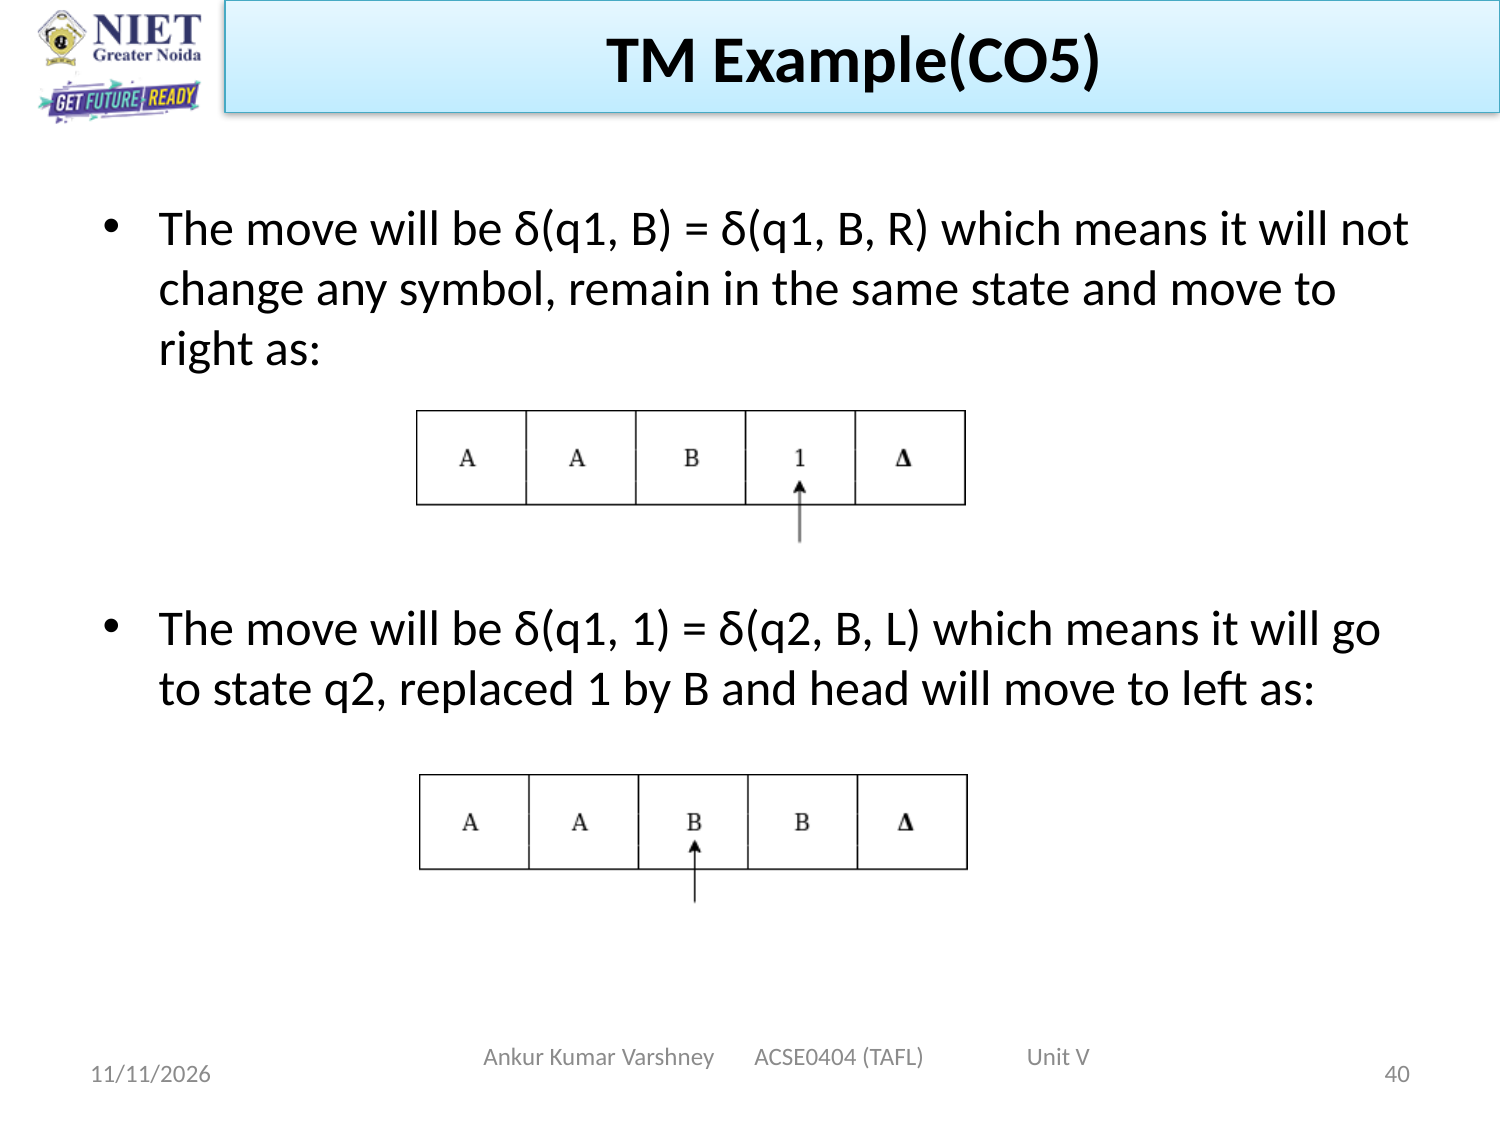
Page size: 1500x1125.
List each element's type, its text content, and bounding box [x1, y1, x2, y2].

list The move will be δ(q1, B) = δ(q1, B, R) which means it will not change any symbol, remain in the same state and move to right as: The move will be δ(q1, 1) = δ(q2, B, L) which means it will go to state q2, replaced 1 by B and head will move to left as: [87, 187, 1438, 930]
text_box TM Example(CO5) [238, 0, 1500, 113]
footer Ankur Kumar Varshney ACSE0404 (TAFL) Unit V [375, 1025, 1200, 1085]
picture [419, 774, 969, 916]
slide_number 40 [1074, 1042, 1425, 1103]
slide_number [75, 1042, 425, 1103]
picture [416, 409, 966, 556]
picture [0, 0, 238, 135]
